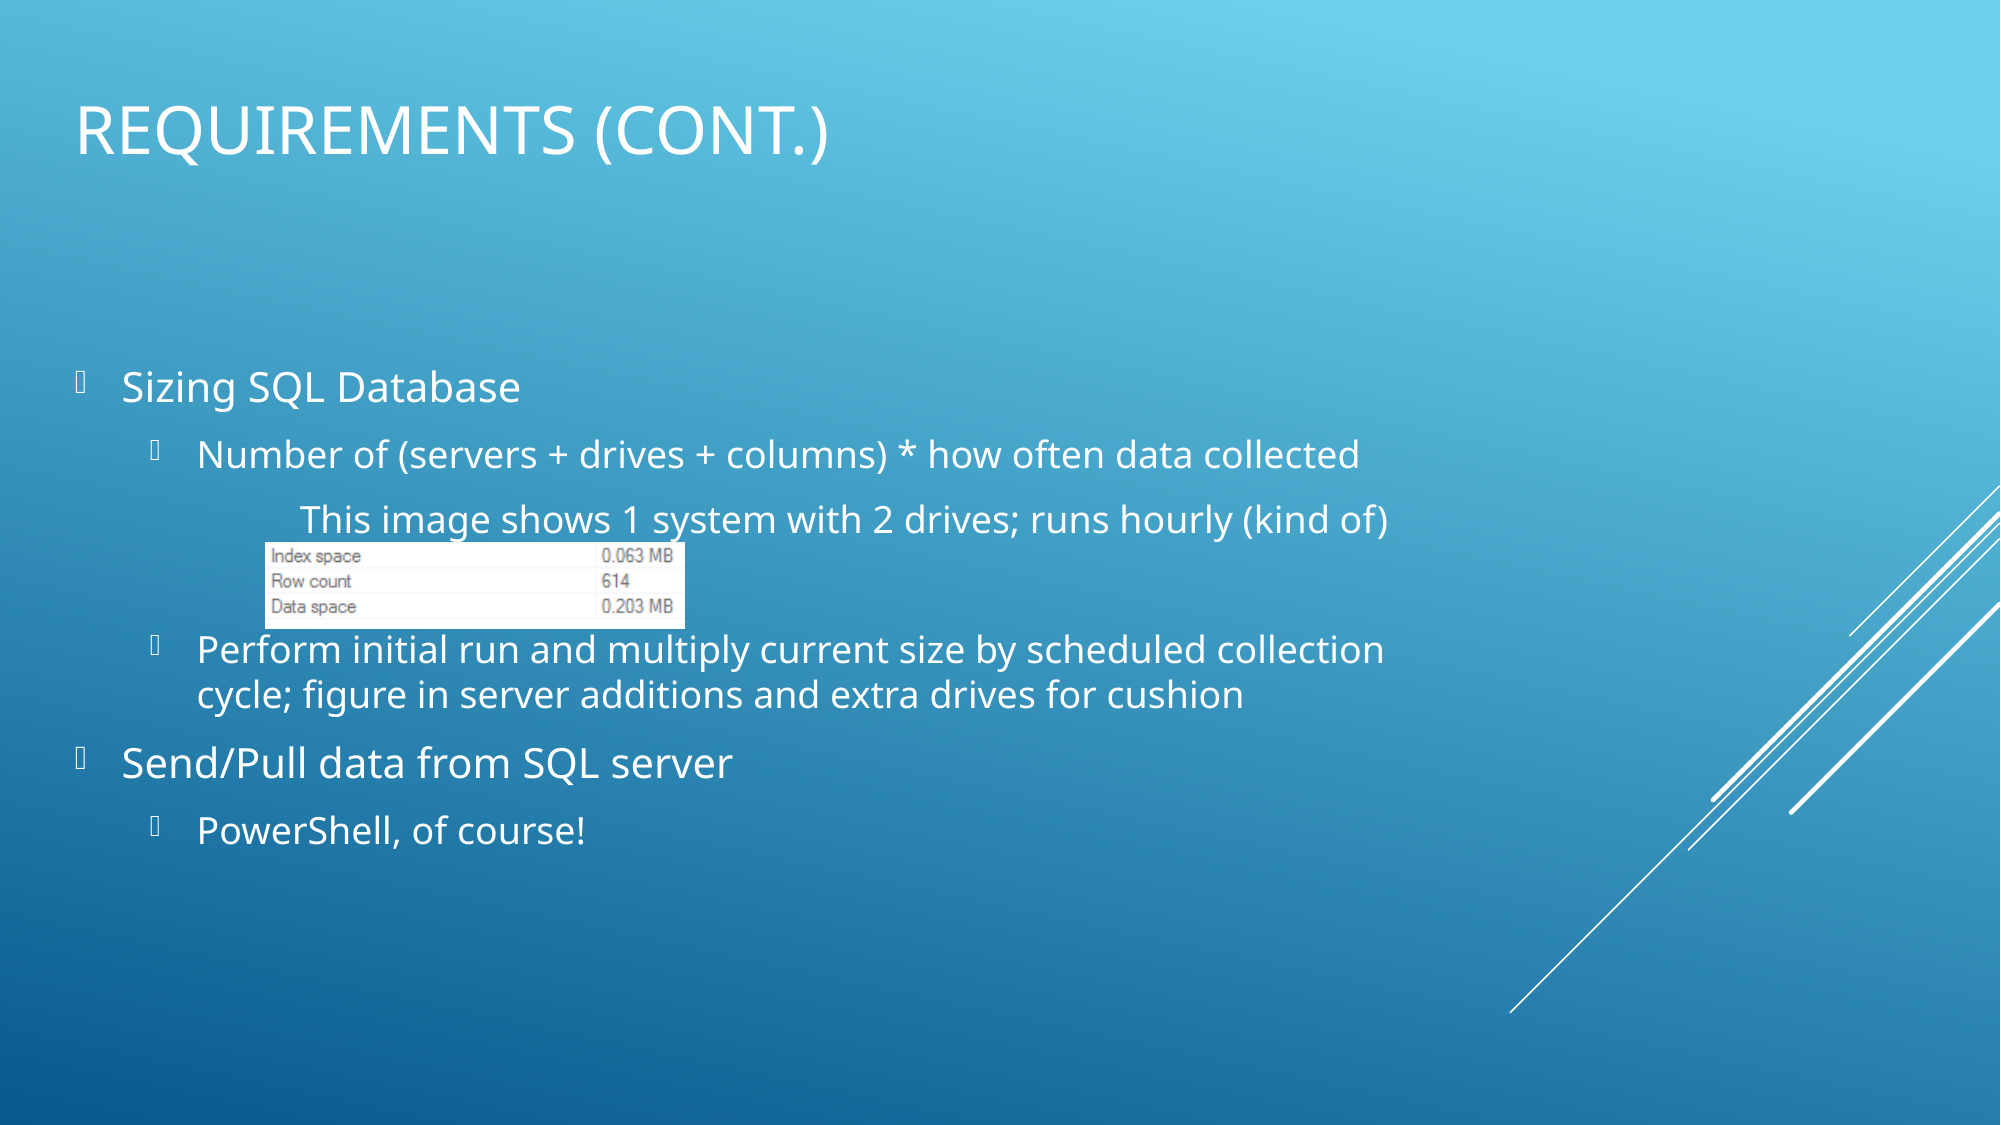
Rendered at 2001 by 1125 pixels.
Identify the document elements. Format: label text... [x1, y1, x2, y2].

picture [265, 542, 685, 629]
list Sizing SQL Database Number of (servers + drives + columns) * how often data collected This image shows 1 system with 2 drives; runs hourly (kind of) Perform initial run and multiply current size by scheduled collection cycle; figure in server additions and extra drives for cushion Send/Pull data from SQL server PowerShell, of course! [59, 211, 1460, 1002]
title Requirements (cont.) [59, 43, 1460, 211]
